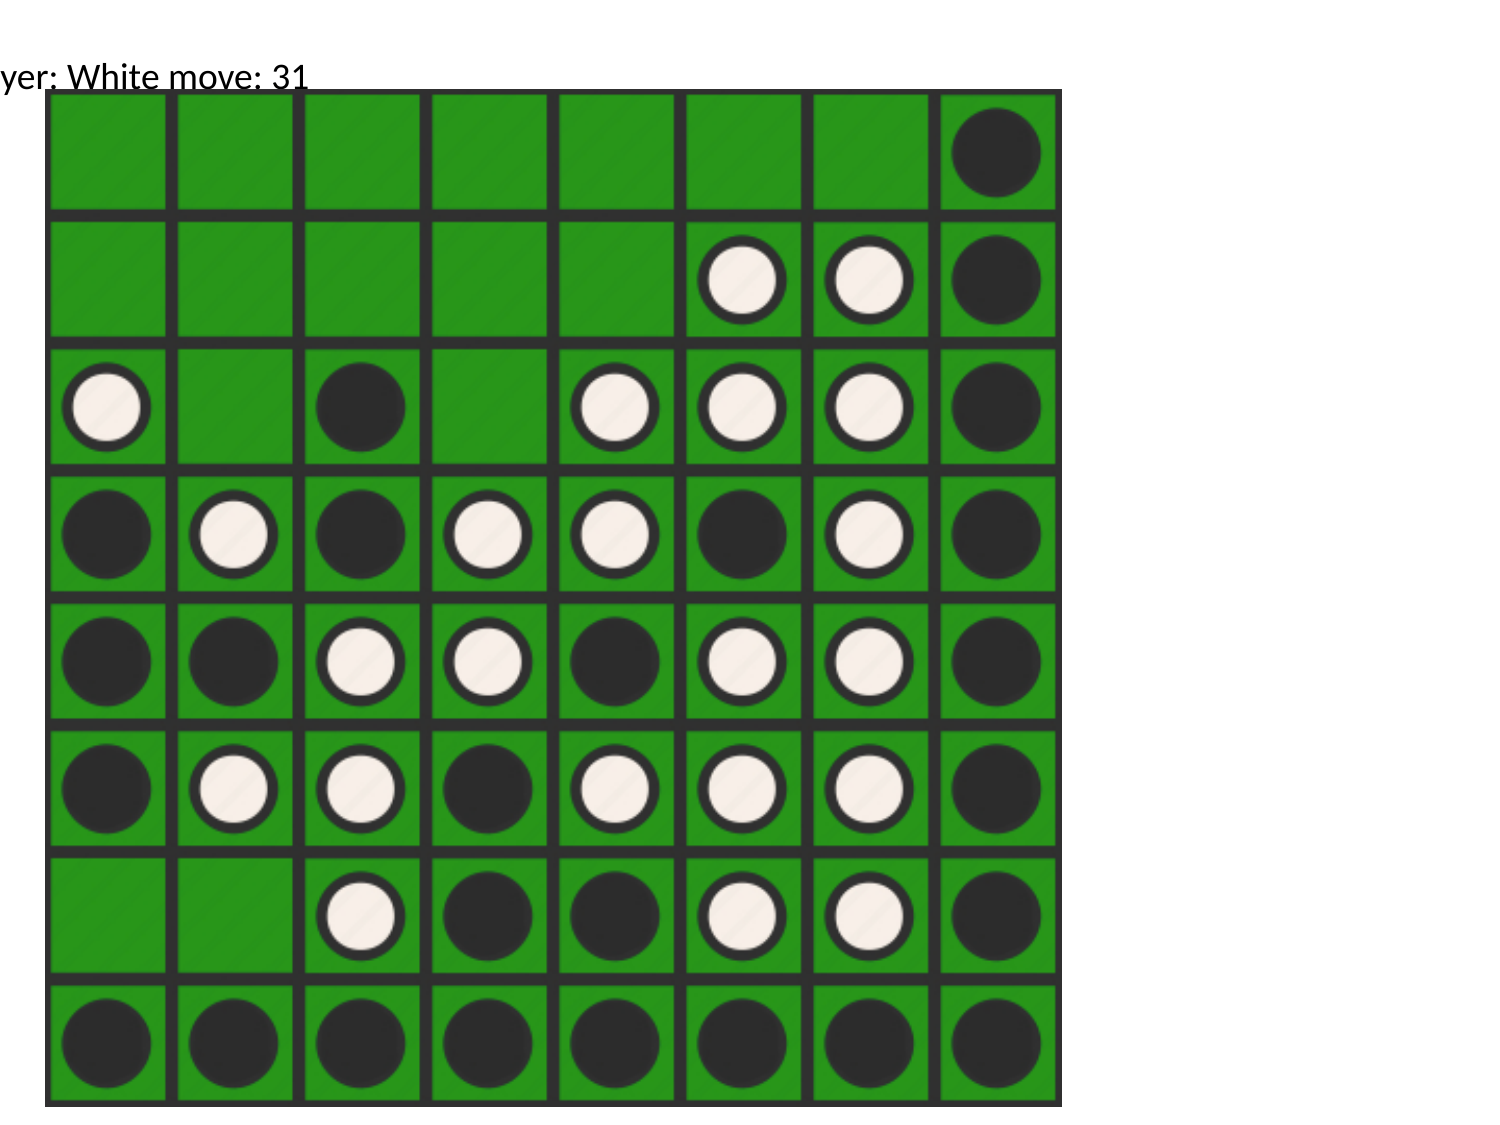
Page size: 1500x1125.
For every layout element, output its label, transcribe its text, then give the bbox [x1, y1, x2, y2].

text_box turn: 44 player: White move: 31 [0, 44, 325, 105]
picture [44, 89, 1062, 1107]
